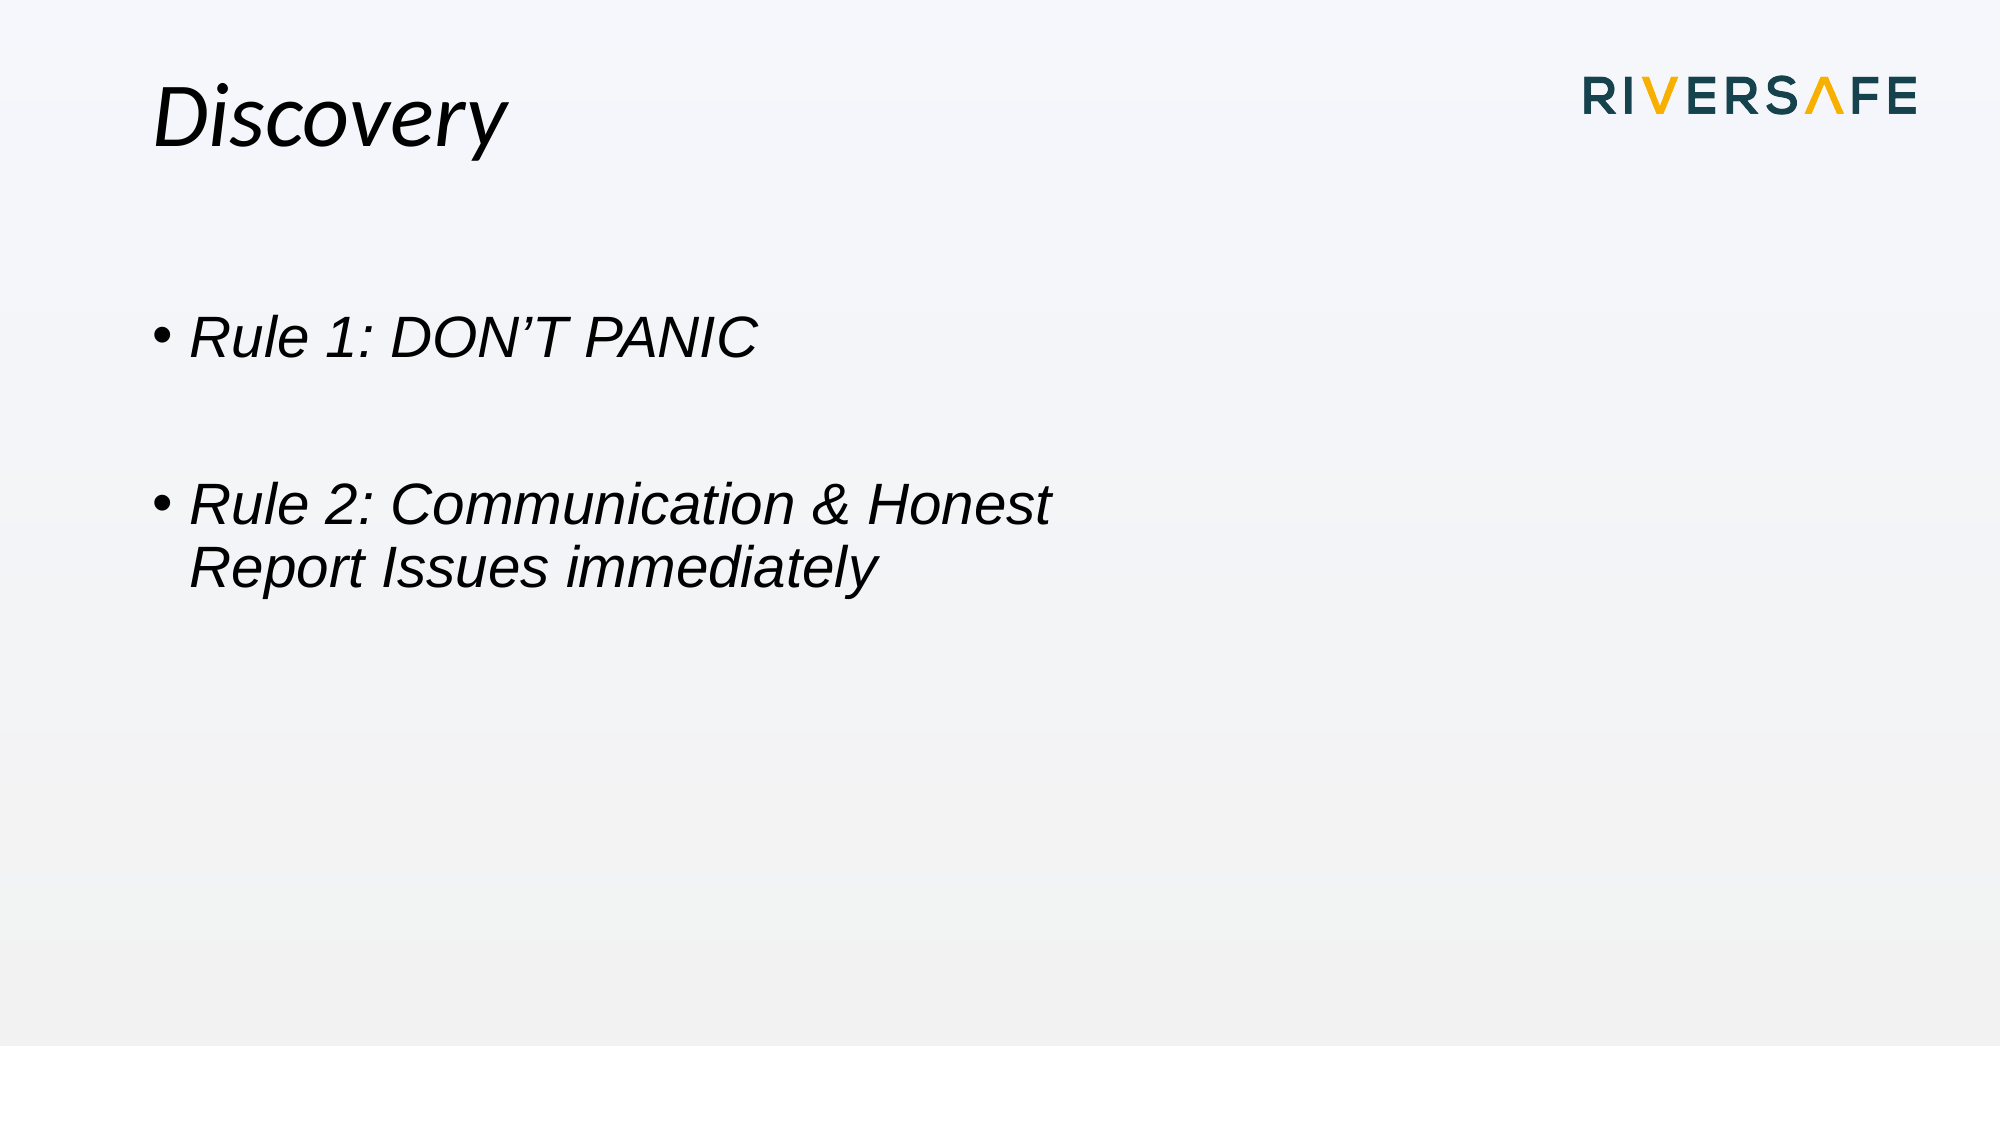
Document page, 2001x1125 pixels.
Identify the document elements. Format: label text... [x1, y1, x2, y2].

picture [1863, 75, 1916, 115]
title Discovery [137, 59, 1863, 278]
text_box Rule 1: DON’T PANIC Rule 2: Communication & Honest Report Issues immediately [137, 299, 1664, 1014]
